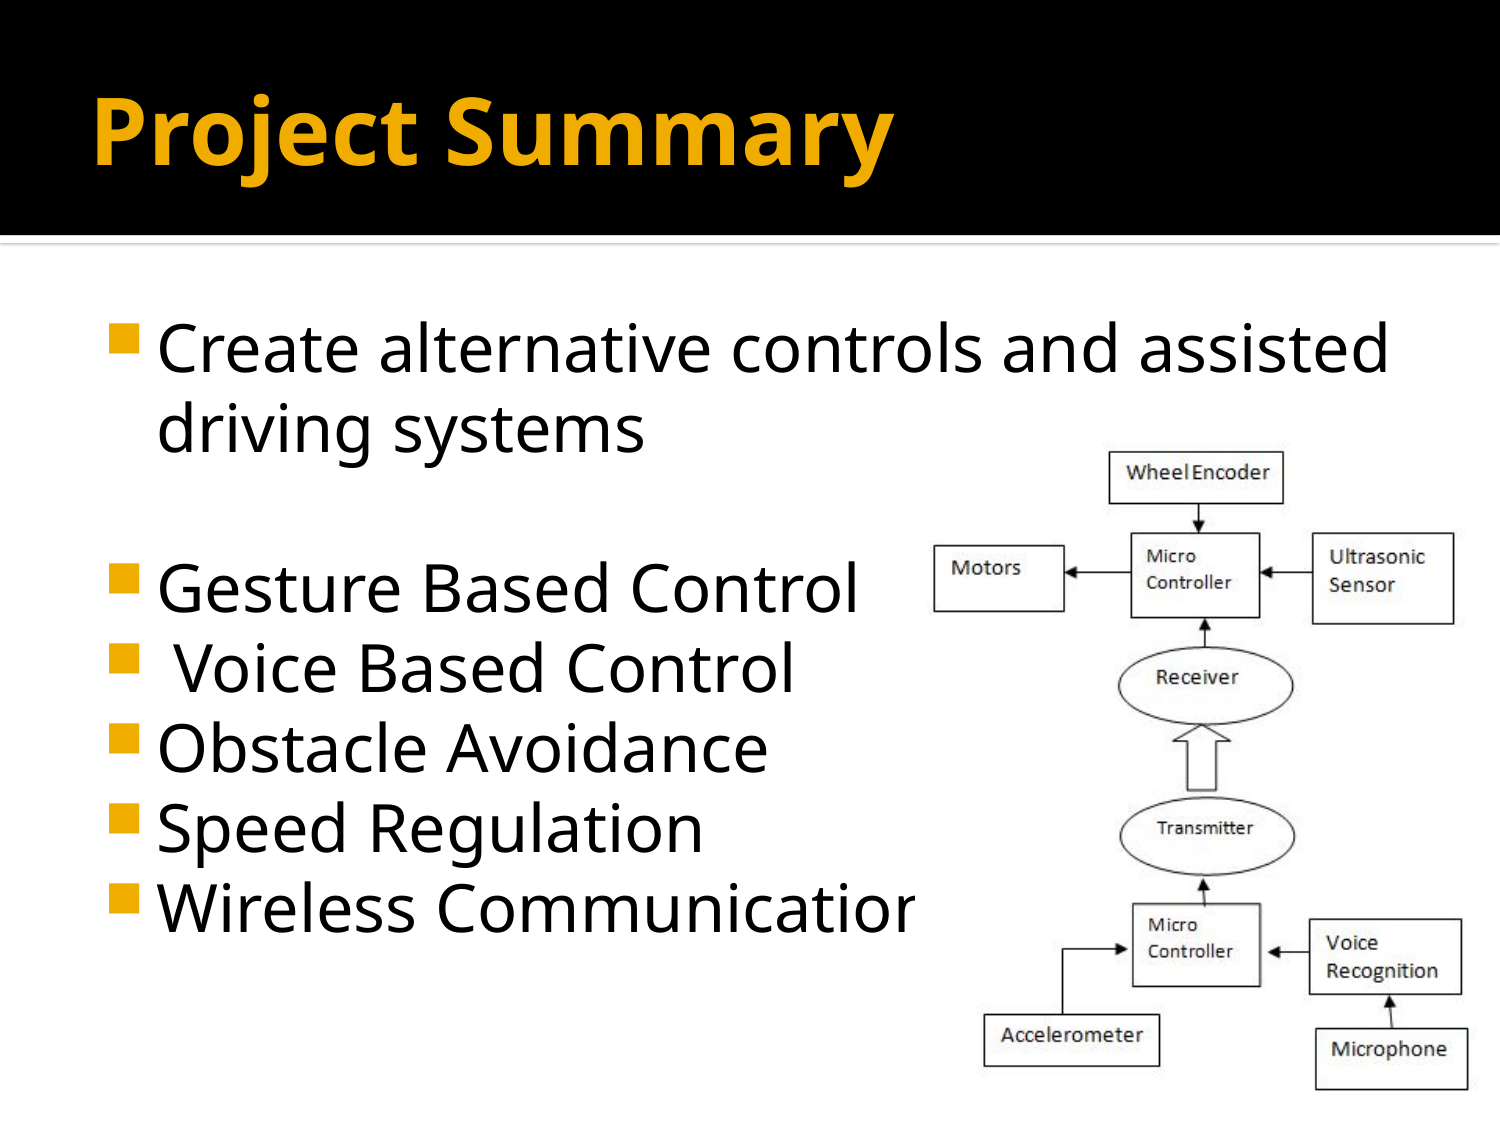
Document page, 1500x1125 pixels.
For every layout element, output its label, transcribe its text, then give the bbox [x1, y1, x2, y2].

text_box Project Summary [75, 25, 1425, 231]
picture [915, 427, 1500, 1125]
text_box Create alternative controls and assisted driving systems Gesture Based Control Voice Based Control Obstacle Avoidance Speed Regulation Wireless Communication [75, 291, 1425, 1050]
